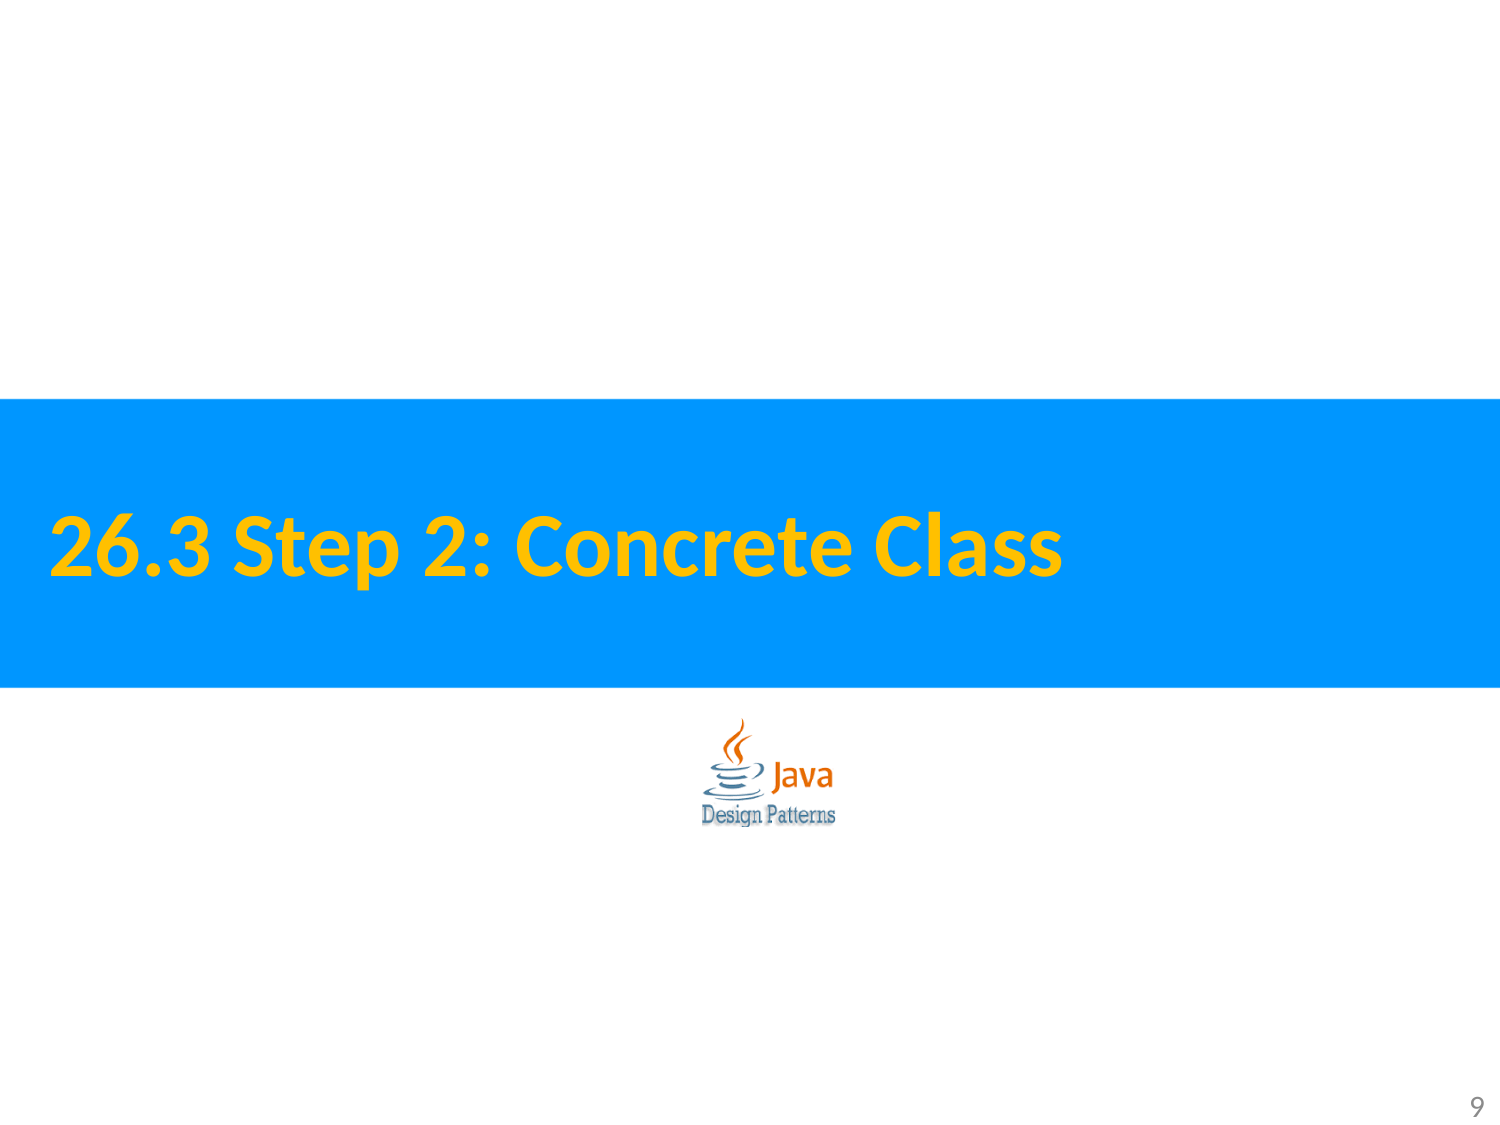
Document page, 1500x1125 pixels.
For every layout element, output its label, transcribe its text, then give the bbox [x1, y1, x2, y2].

text_box 26.3 Step 2: Concrete Class [33, 477, 1467, 602]
picture [0, 0, 1500, 1125]
slide_number 9 [1162, 1074, 1500, 1125]
